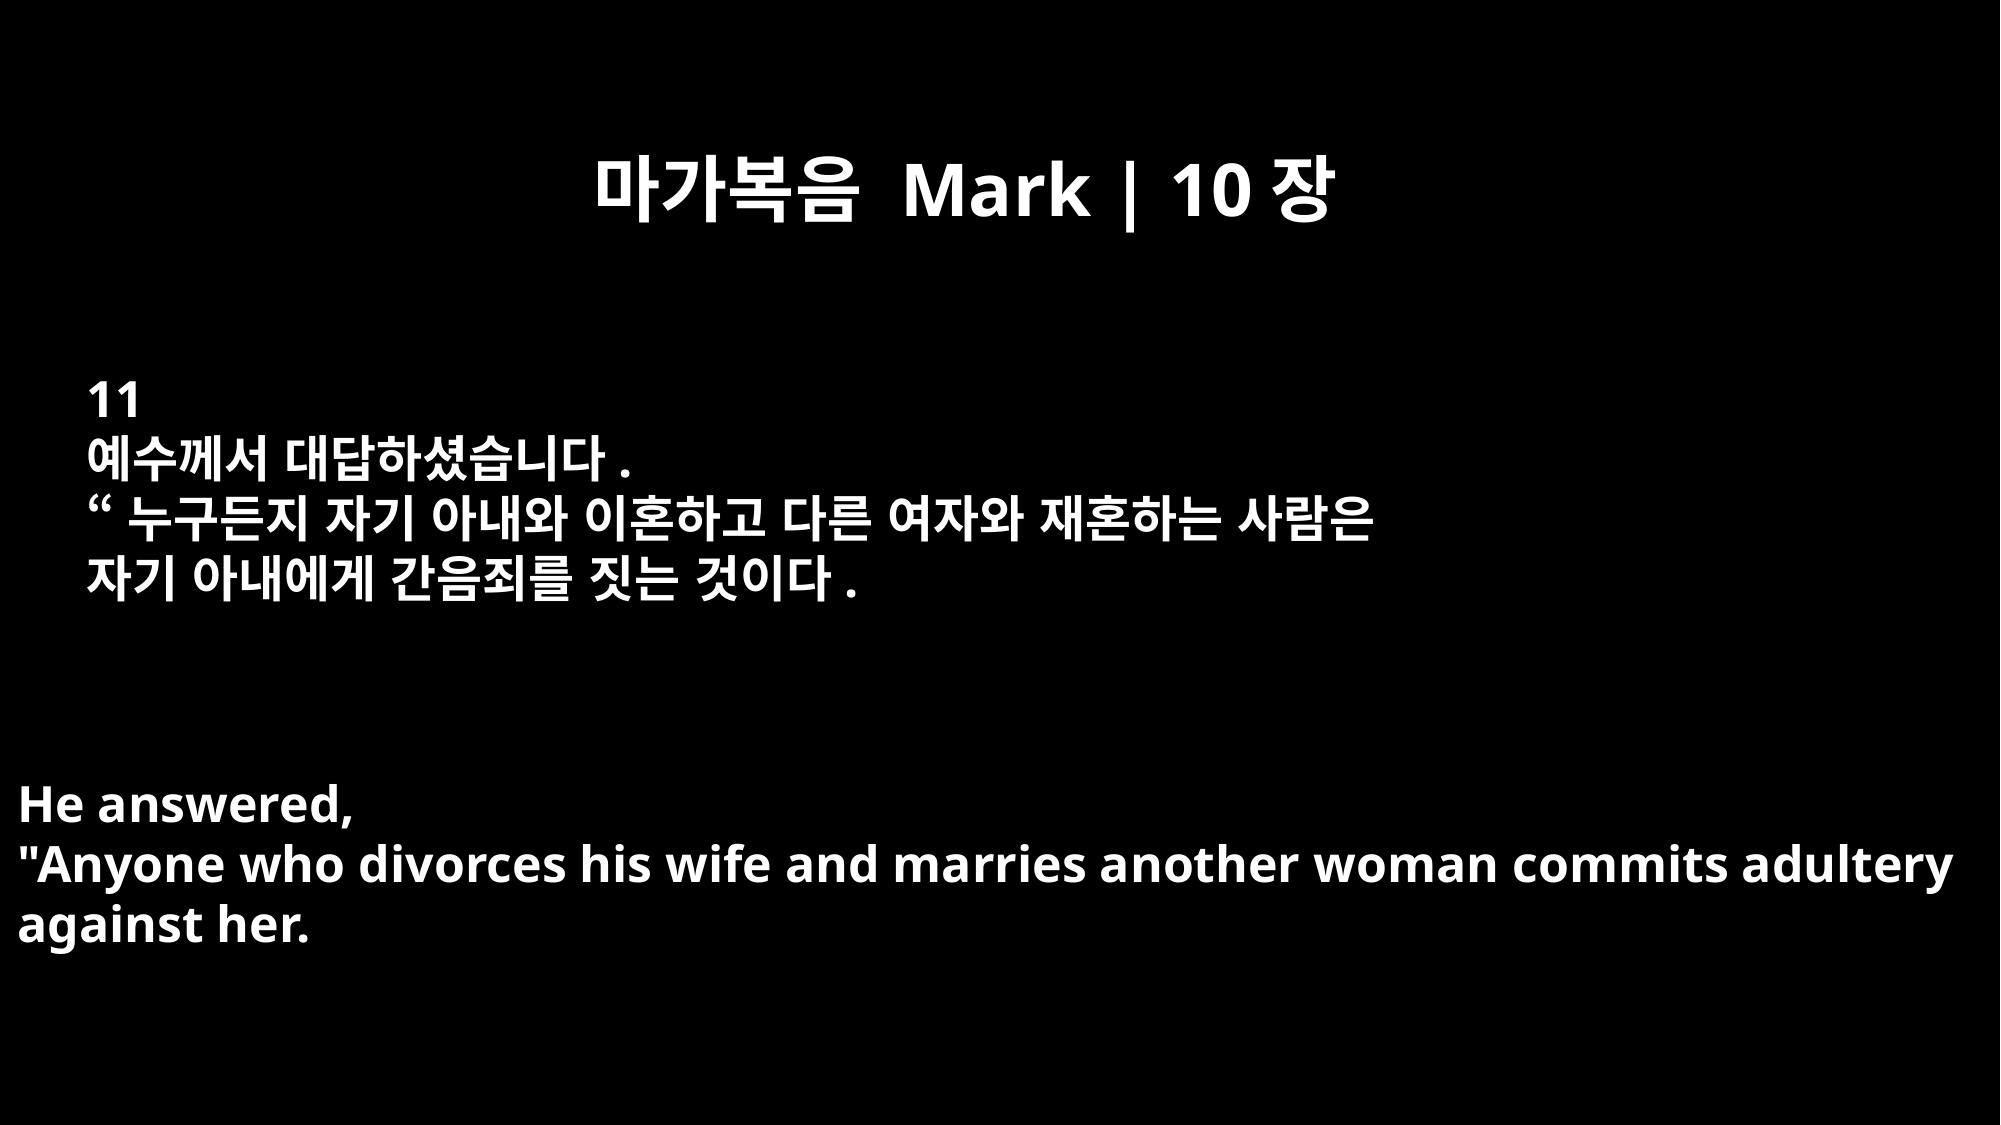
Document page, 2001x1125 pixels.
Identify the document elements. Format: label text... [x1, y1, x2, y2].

text_box He answered, "Anyone who divorces his wife and marries another woman commits adultery against her. [2, 764, 1983, 960]
text_box 11 예수께서 대답하셨습니다. “누구든지 자기 아내와 이혼하고 다른 여자와 재혼하는 사람은 자기 아내에게 간음죄를 짓는 것이다. [72, 359, 1405, 615]
text_box 마가복음 Mark | 10장 [578, 136, 1354, 239]
